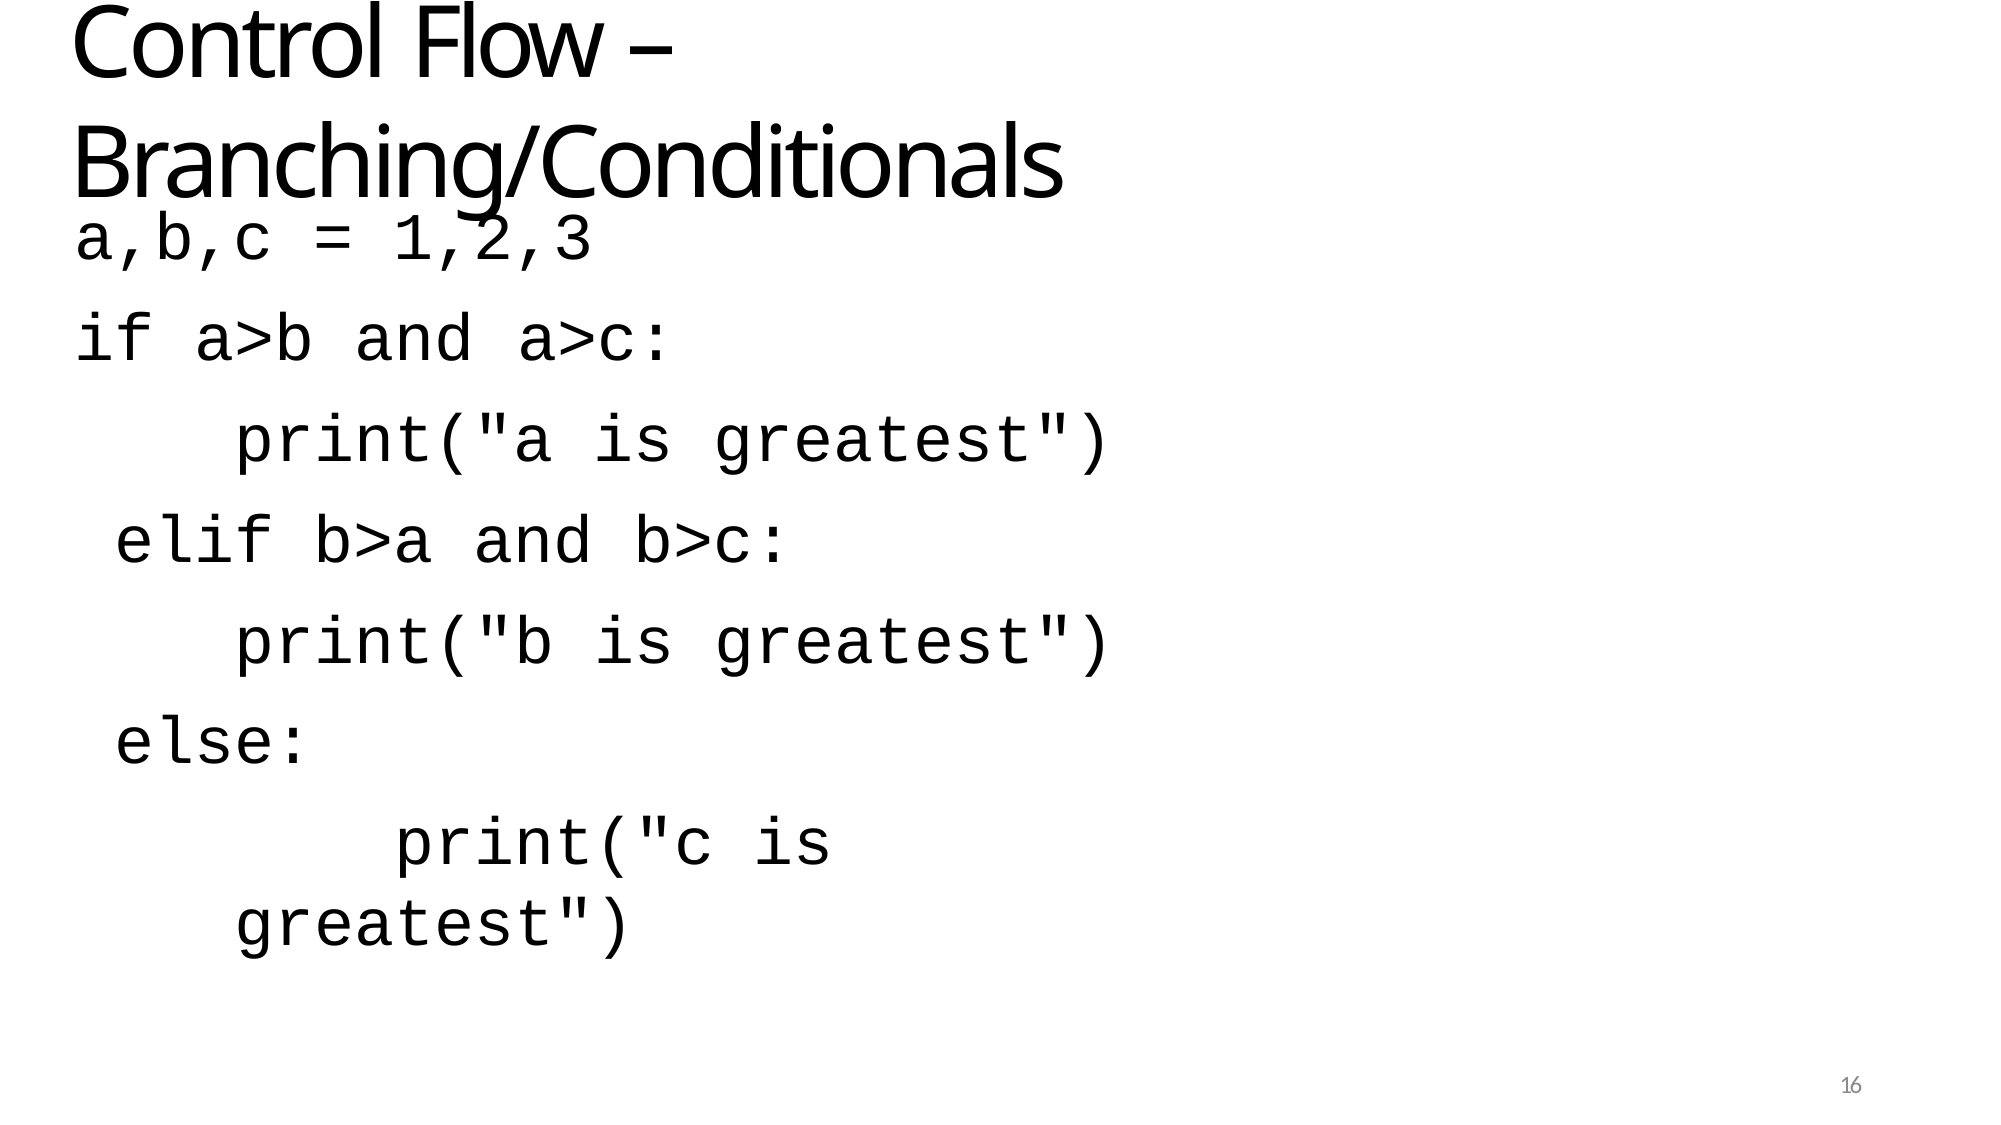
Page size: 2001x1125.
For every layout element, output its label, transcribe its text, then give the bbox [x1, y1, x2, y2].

title Control Flow – Branching/Conditionals [67, 0, 1579, 217]
slide_number 16 [1412, 746, 1863, 1125]
text_box a,b,c = 1,2,3 if a>b and a>c: print("a is greatest") elif b>a and b>c: print("b is greatest") else: print("c is greatest") [72, 169, 1119, 959]
